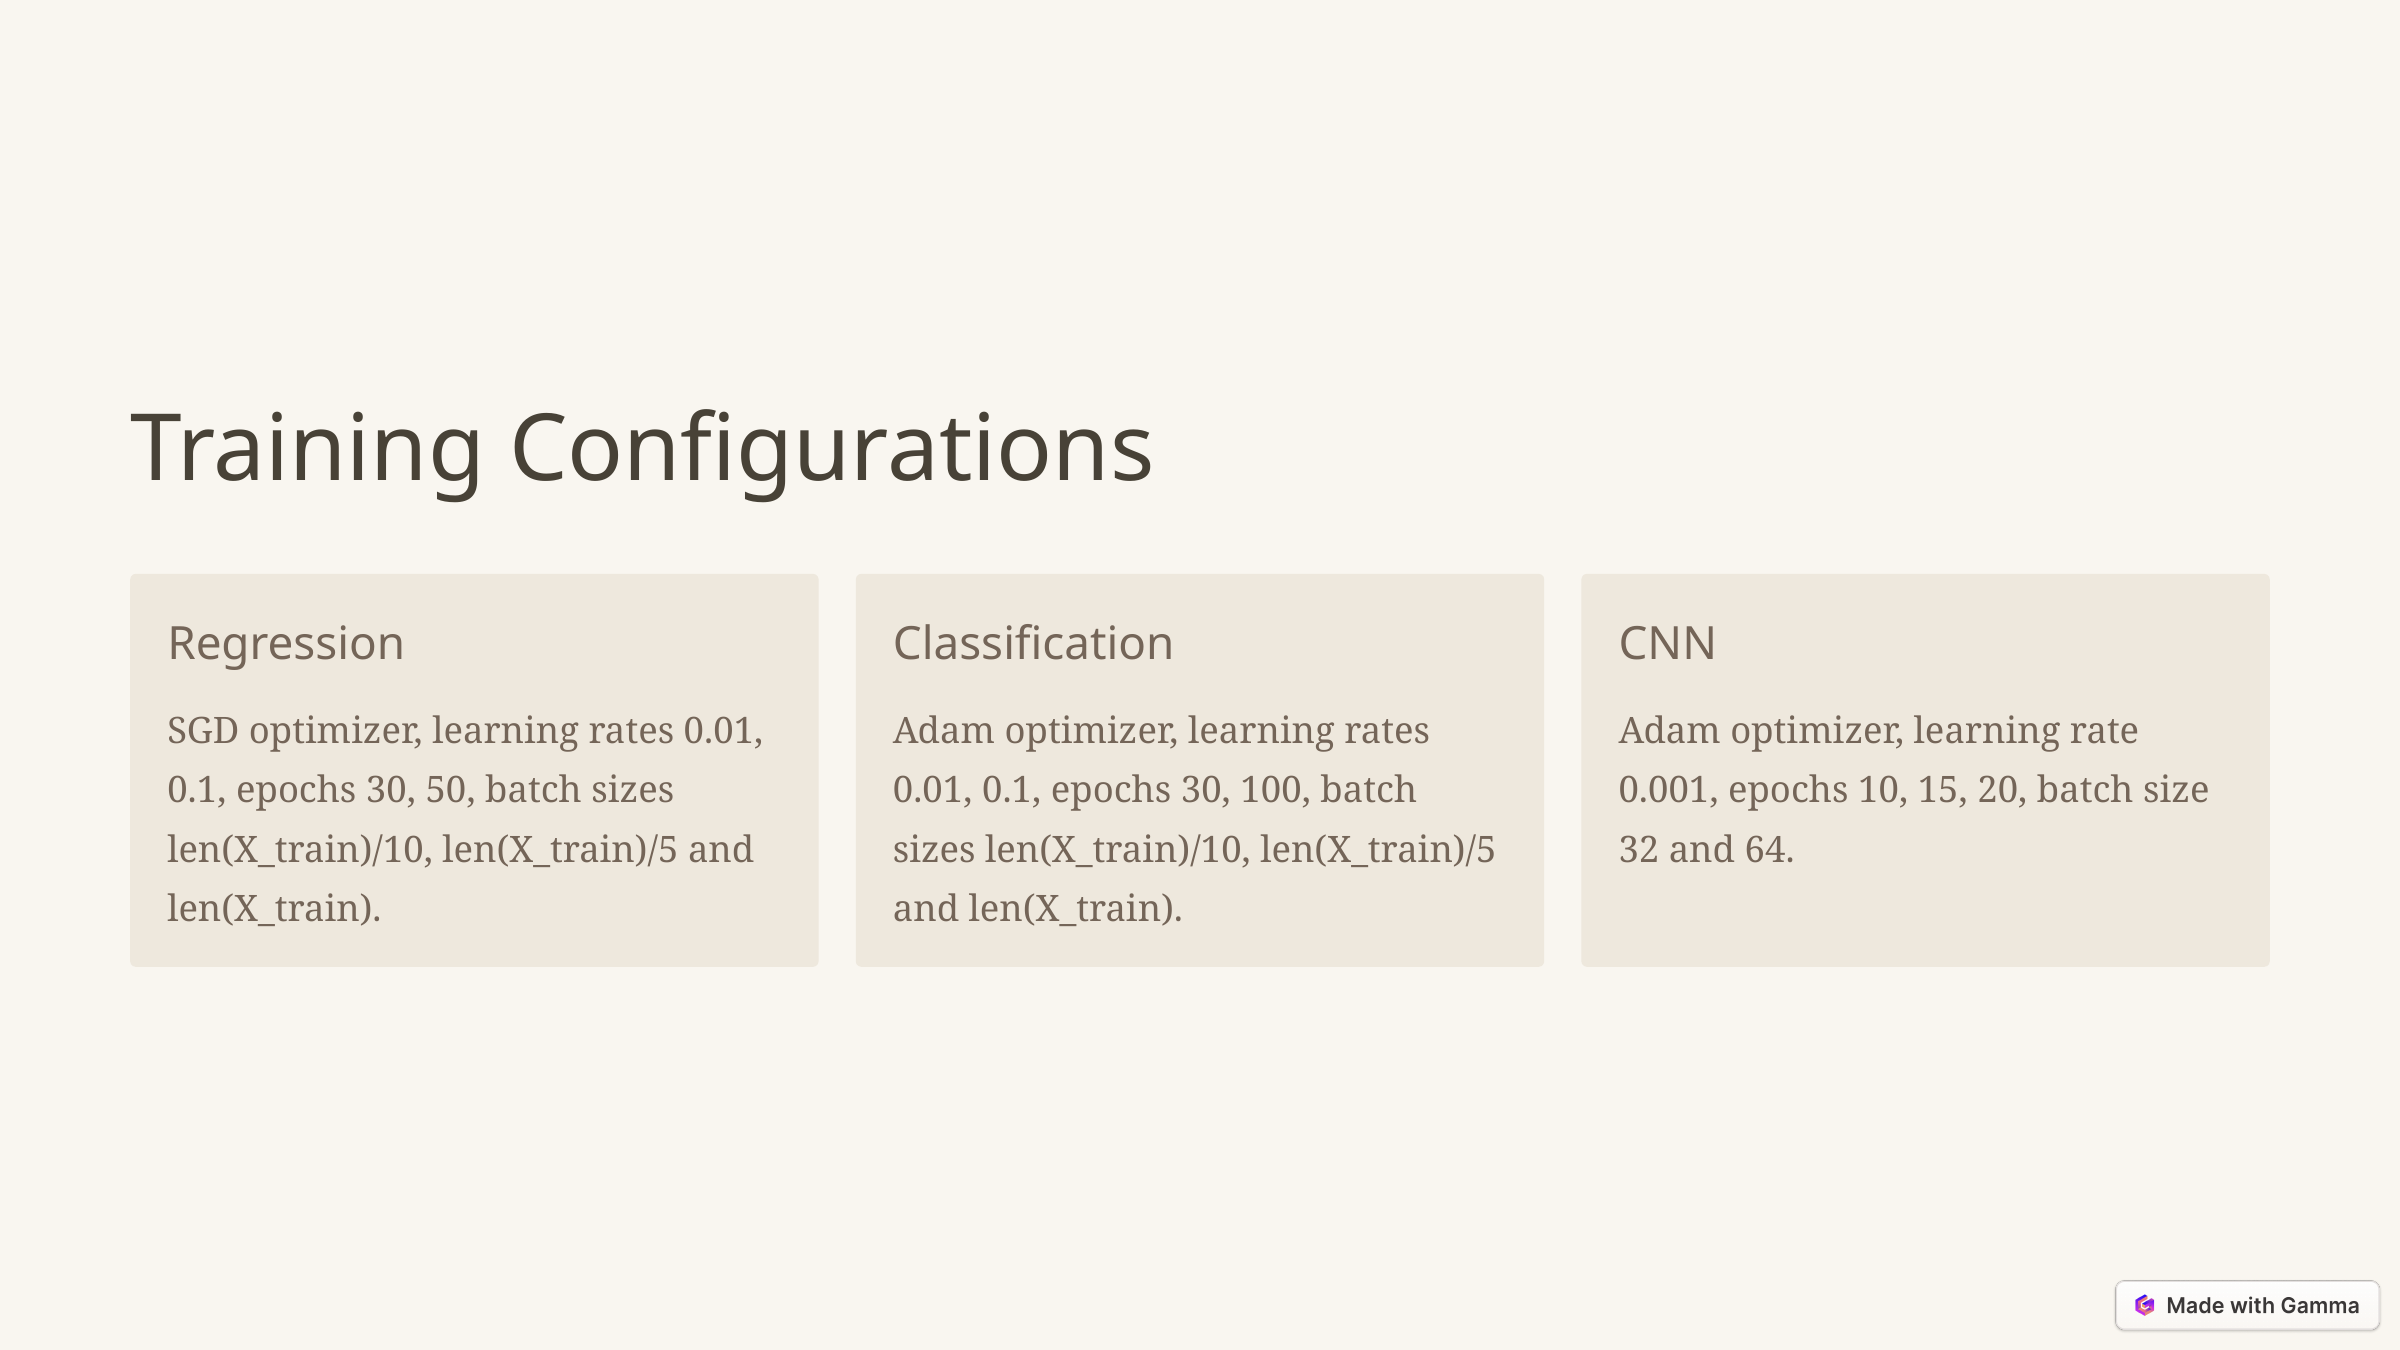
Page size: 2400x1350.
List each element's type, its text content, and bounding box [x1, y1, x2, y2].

text_box [130, 573, 819, 967]
text_box Regression [167, 610, 633, 670]
text_box Training Configurations [130, 383, 1238, 500]
text_box Adam optimizer, learning rate 0.001, epochs 10, 15, 20, batch size 32 and 64. [1618, 691, 2233, 870]
text_box [855, 573, 1545, 967]
text_box [1581, 573, 2270, 967]
text_box SGD optimizer, learning rates 0.01, 0.1, epochs 30, 50, batch sizes len(X_train)/10, len(X_train)/5 and len(X_train). [167, 691, 782, 930]
picture [2106, 1271, 2389, 1339]
text_box Adam optimizer, learning rates 0.01, 0.1, epochs 30, 100, batch sizes len(X_train)/10, len(X_train)/5 and len(X_train). [892, 691, 1507, 930]
text_box CNN [1618, 610, 2084, 670]
text_box Classification [892, 610, 1359, 670]
